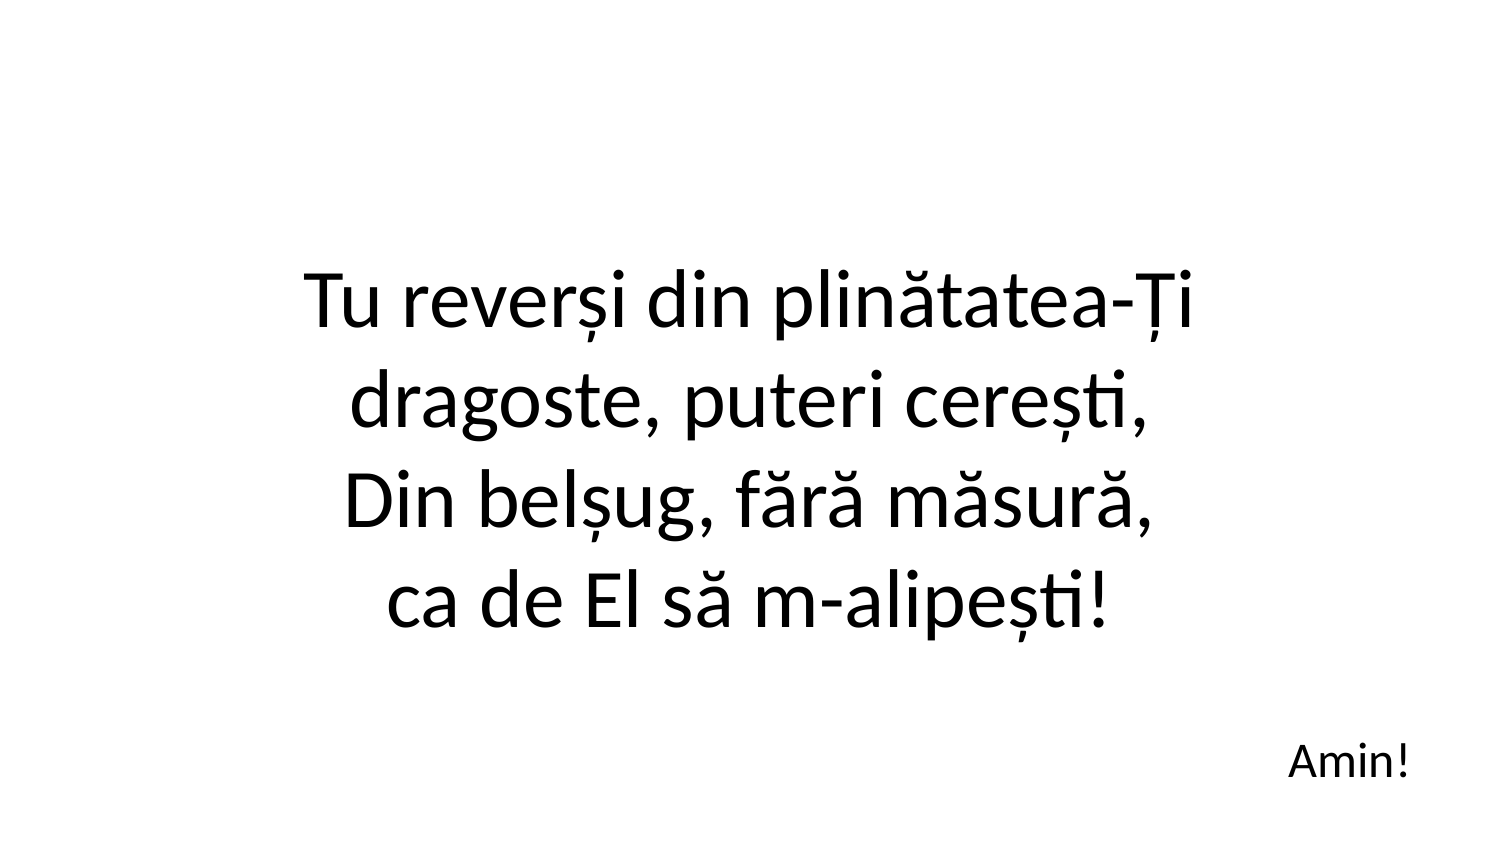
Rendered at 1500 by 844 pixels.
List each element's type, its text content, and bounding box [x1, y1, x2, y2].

text_box Tu reverși din plinătatea-Ți dragoste, puteri cerești, Din belșug, fără măsură, ca de El să m-alipești! [289, 192, 1211, 652]
text_box Amin! [1273, 674, 1427, 795]
